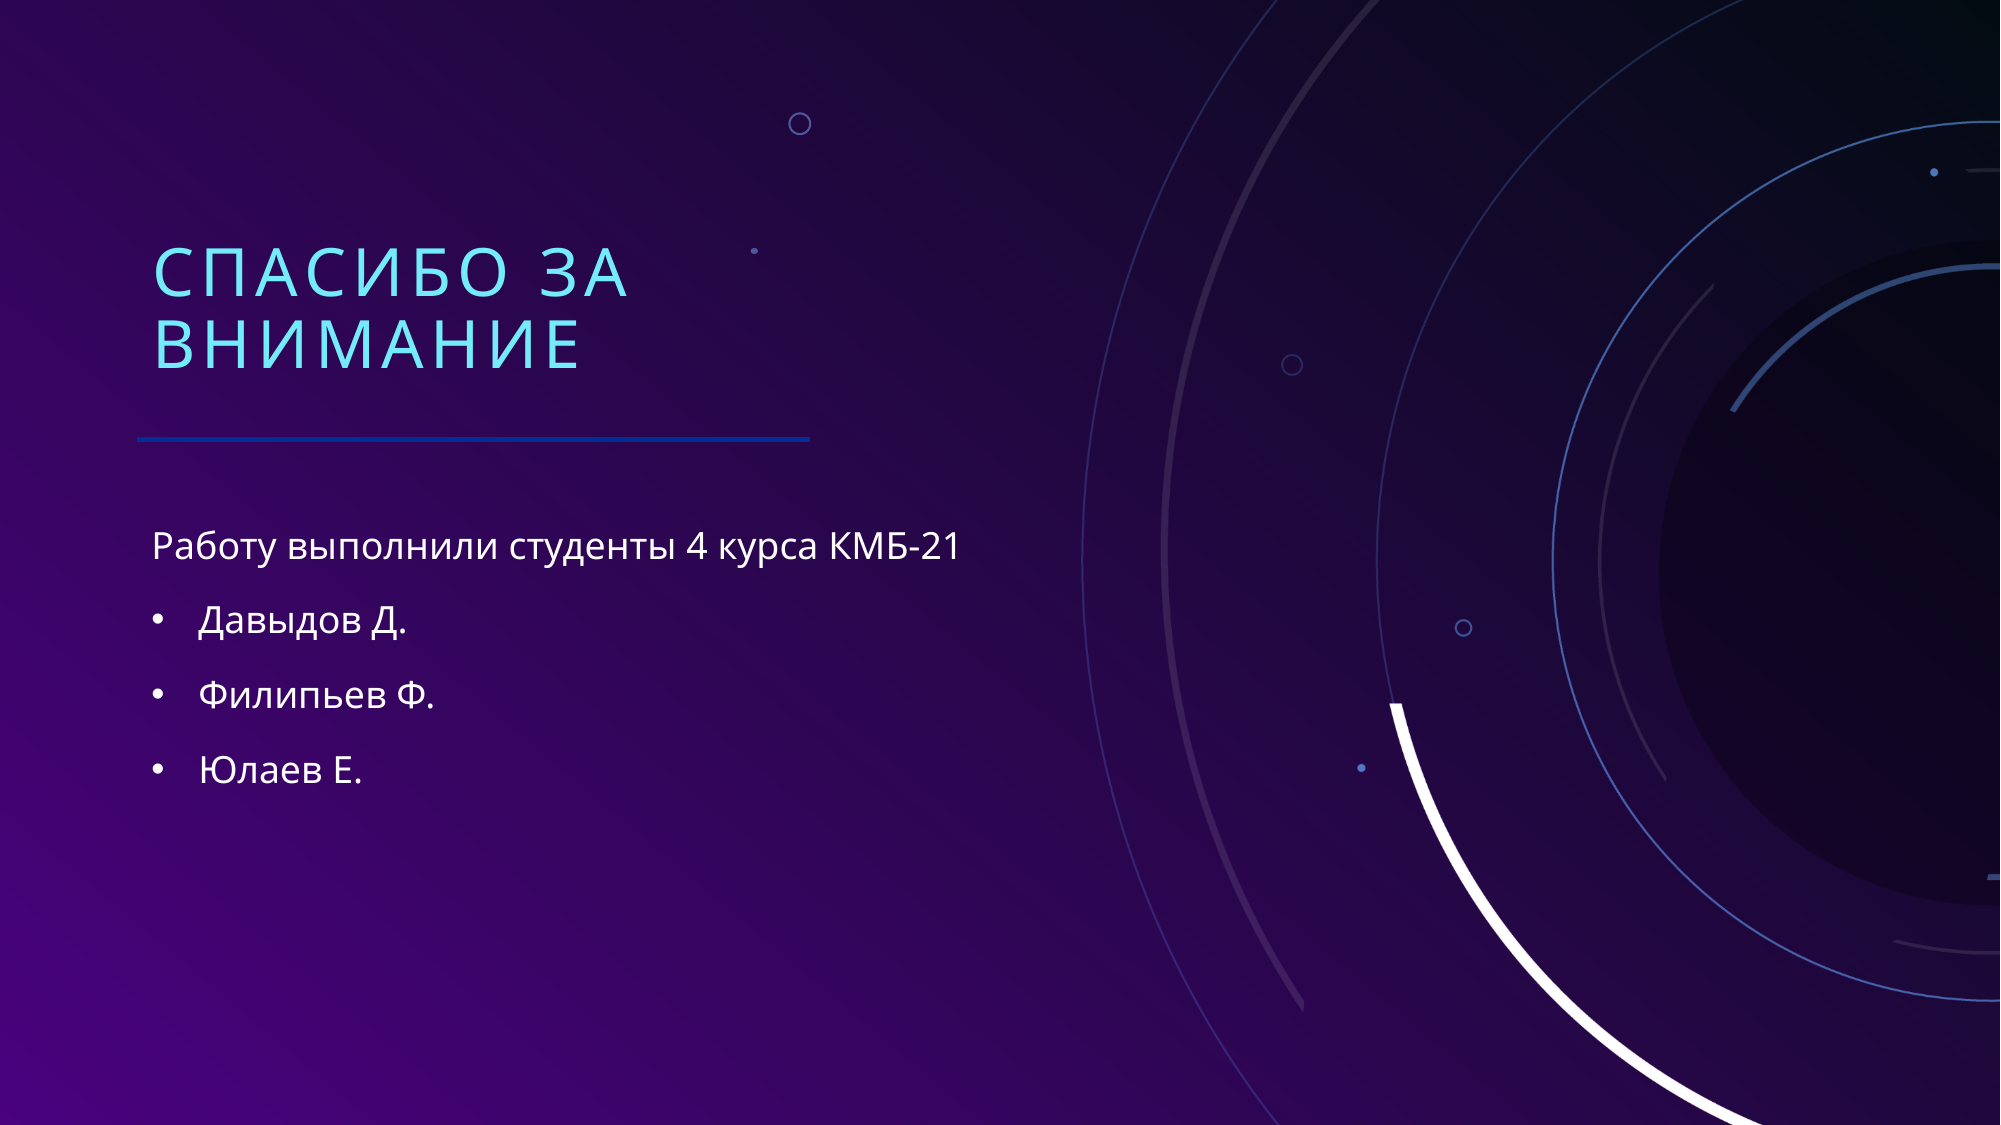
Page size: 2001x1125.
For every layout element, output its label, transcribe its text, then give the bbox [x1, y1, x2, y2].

title СПАСИБО за внимание [137, 28, 861, 390]
picture [1073, 0, 2000, 1125]
list Работу выполнили студенты 4 курса КМБ-21 Давыдов Д. Филипьев Ф. Юлаев Е. [136, 505, 1000, 957]
